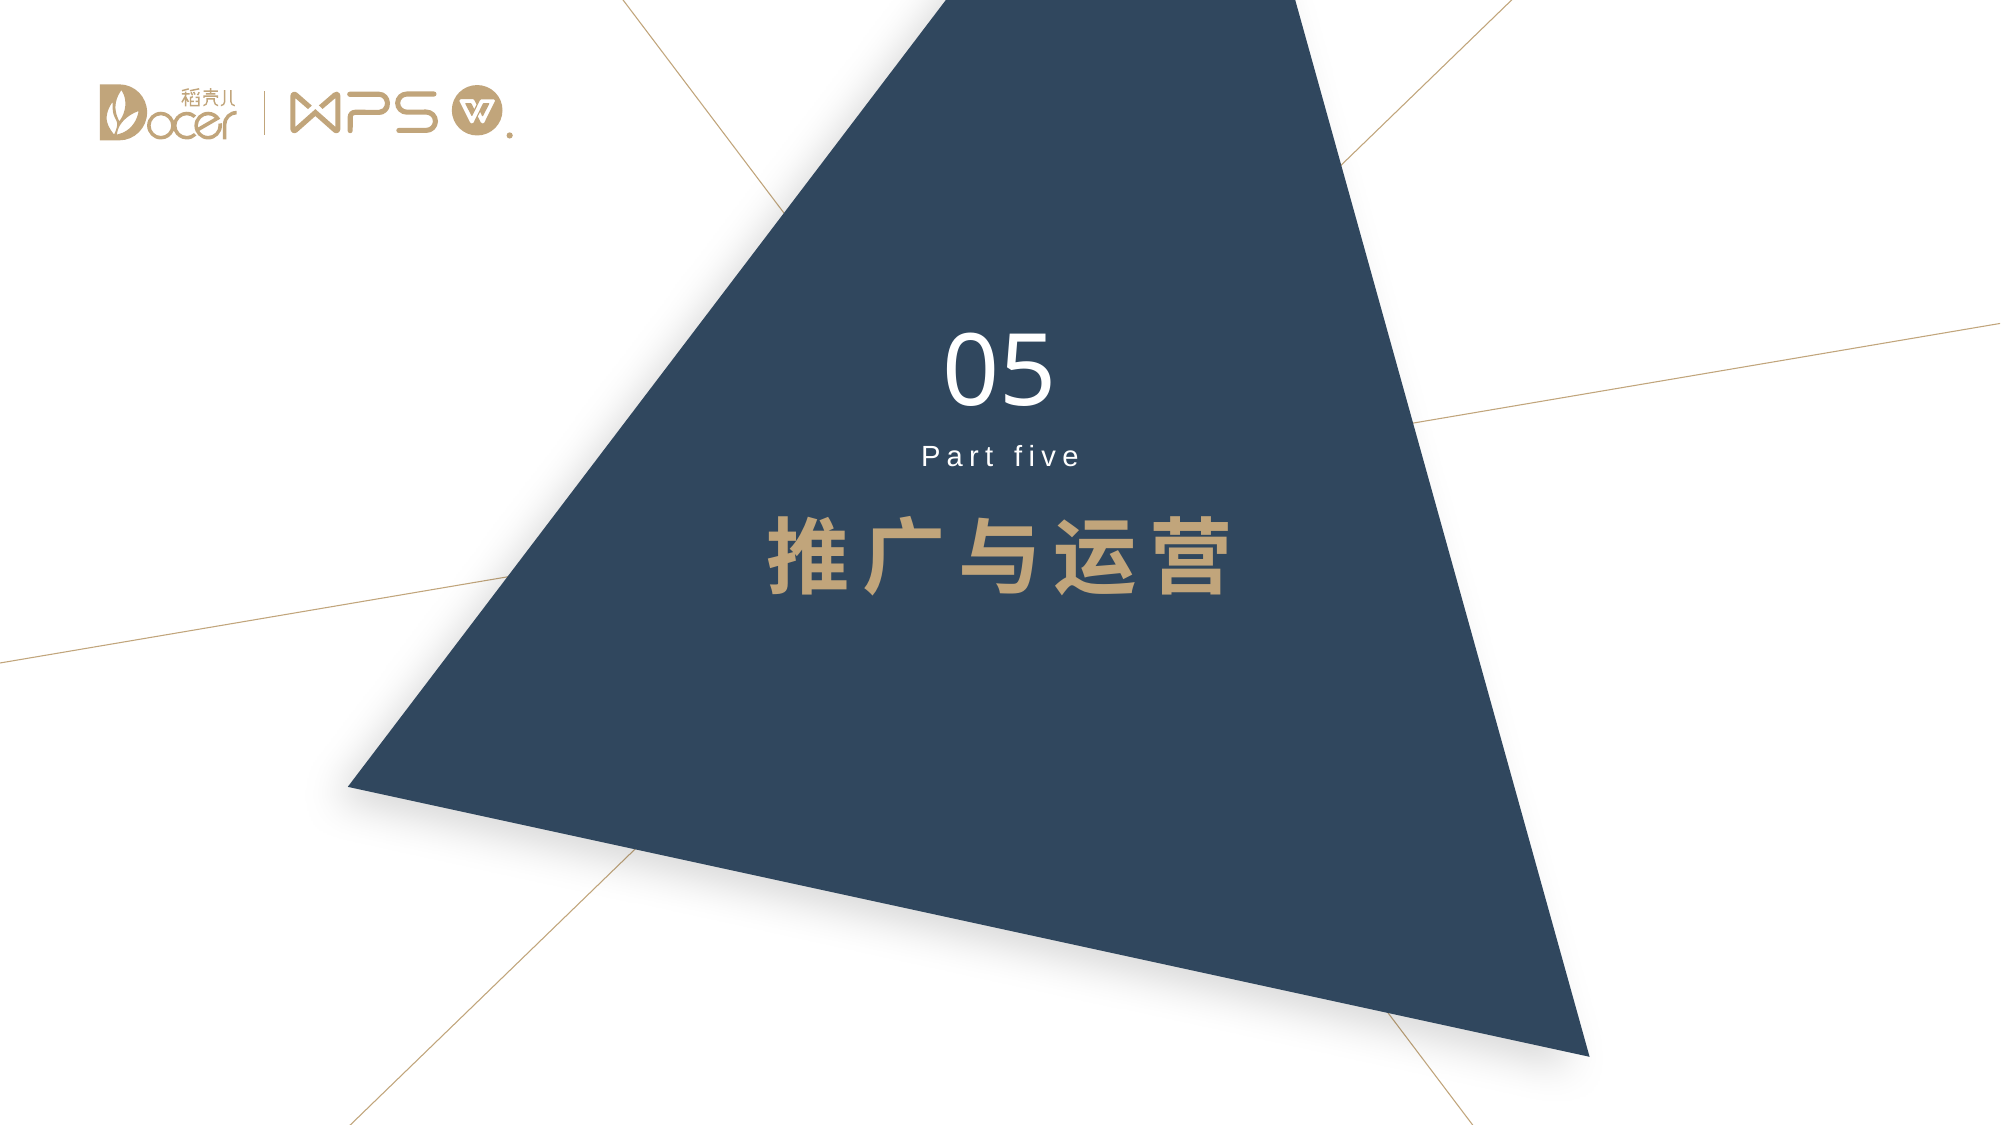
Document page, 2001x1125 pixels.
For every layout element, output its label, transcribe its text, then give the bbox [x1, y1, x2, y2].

list 推广与运营 [427, 504, 1573, 606]
list 05 [941, 318, 1059, 428]
list Part five [853, 441, 1147, 485]
